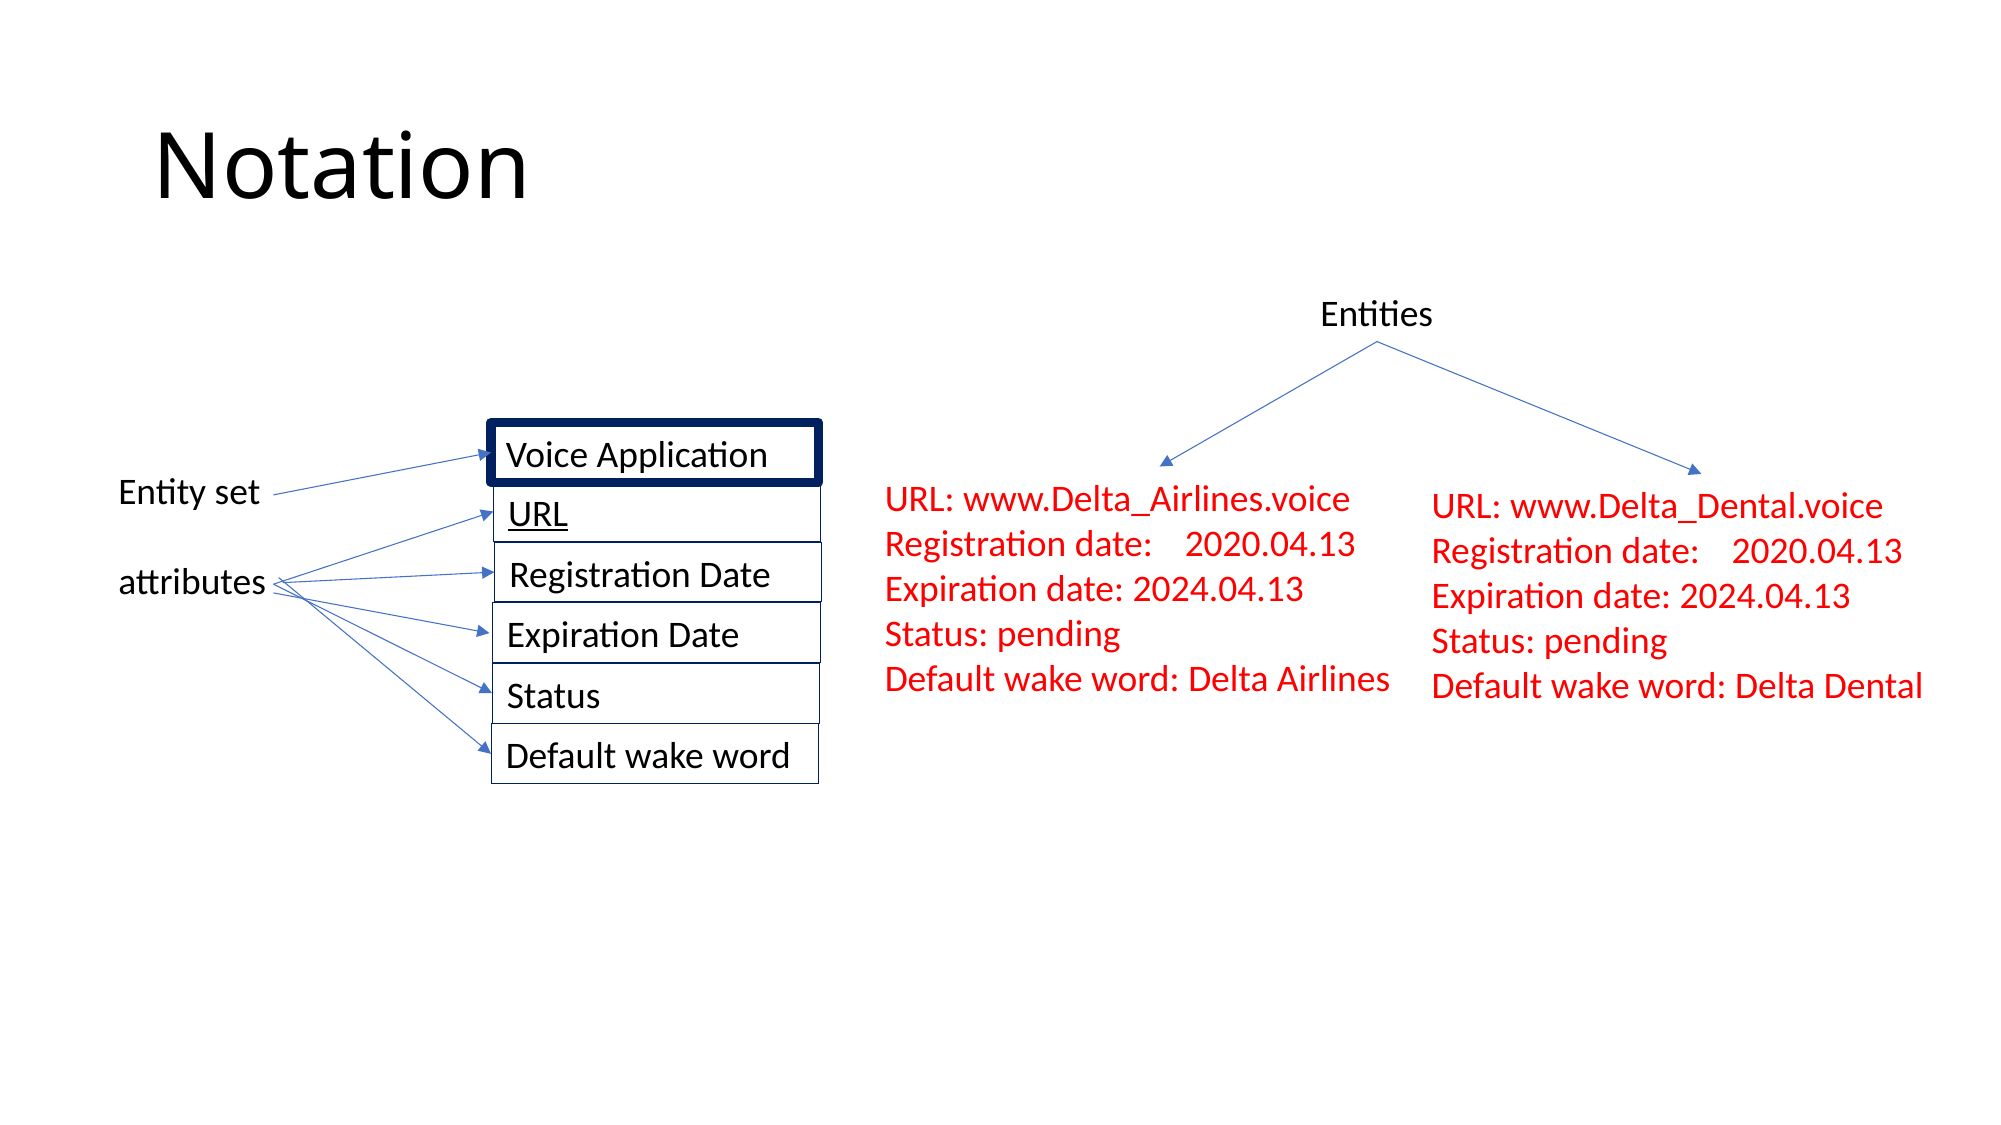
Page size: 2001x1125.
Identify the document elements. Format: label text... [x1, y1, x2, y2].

title Notation [137, 59, 1863, 278]
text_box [278, 585, 491, 755]
text_box URL: www.Delta_Airlines.voice Registration date: 2020.04.13 Expiration date: 2024.04.13 Status: pending Default wake word: Delta Airlines [870, 466, 1450, 707]
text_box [273, 585, 278, 694]
text_box Entity set attributes [103, 460, 282, 610]
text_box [273, 511, 494, 585]
text_box Entities [1305, 281, 1449, 342]
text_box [1376, 342, 1702, 474]
text_box URL: www.Delta_Dental.voice Registration date: 2020.04.13 Expiration date: 2024.04.13 Status: pending Default wake word: Delta Dental [1416, 473, 1986, 714]
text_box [491, 422, 822, 785]
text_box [1159, 342, 1376, 467]
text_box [273, 452, 491, 495]
